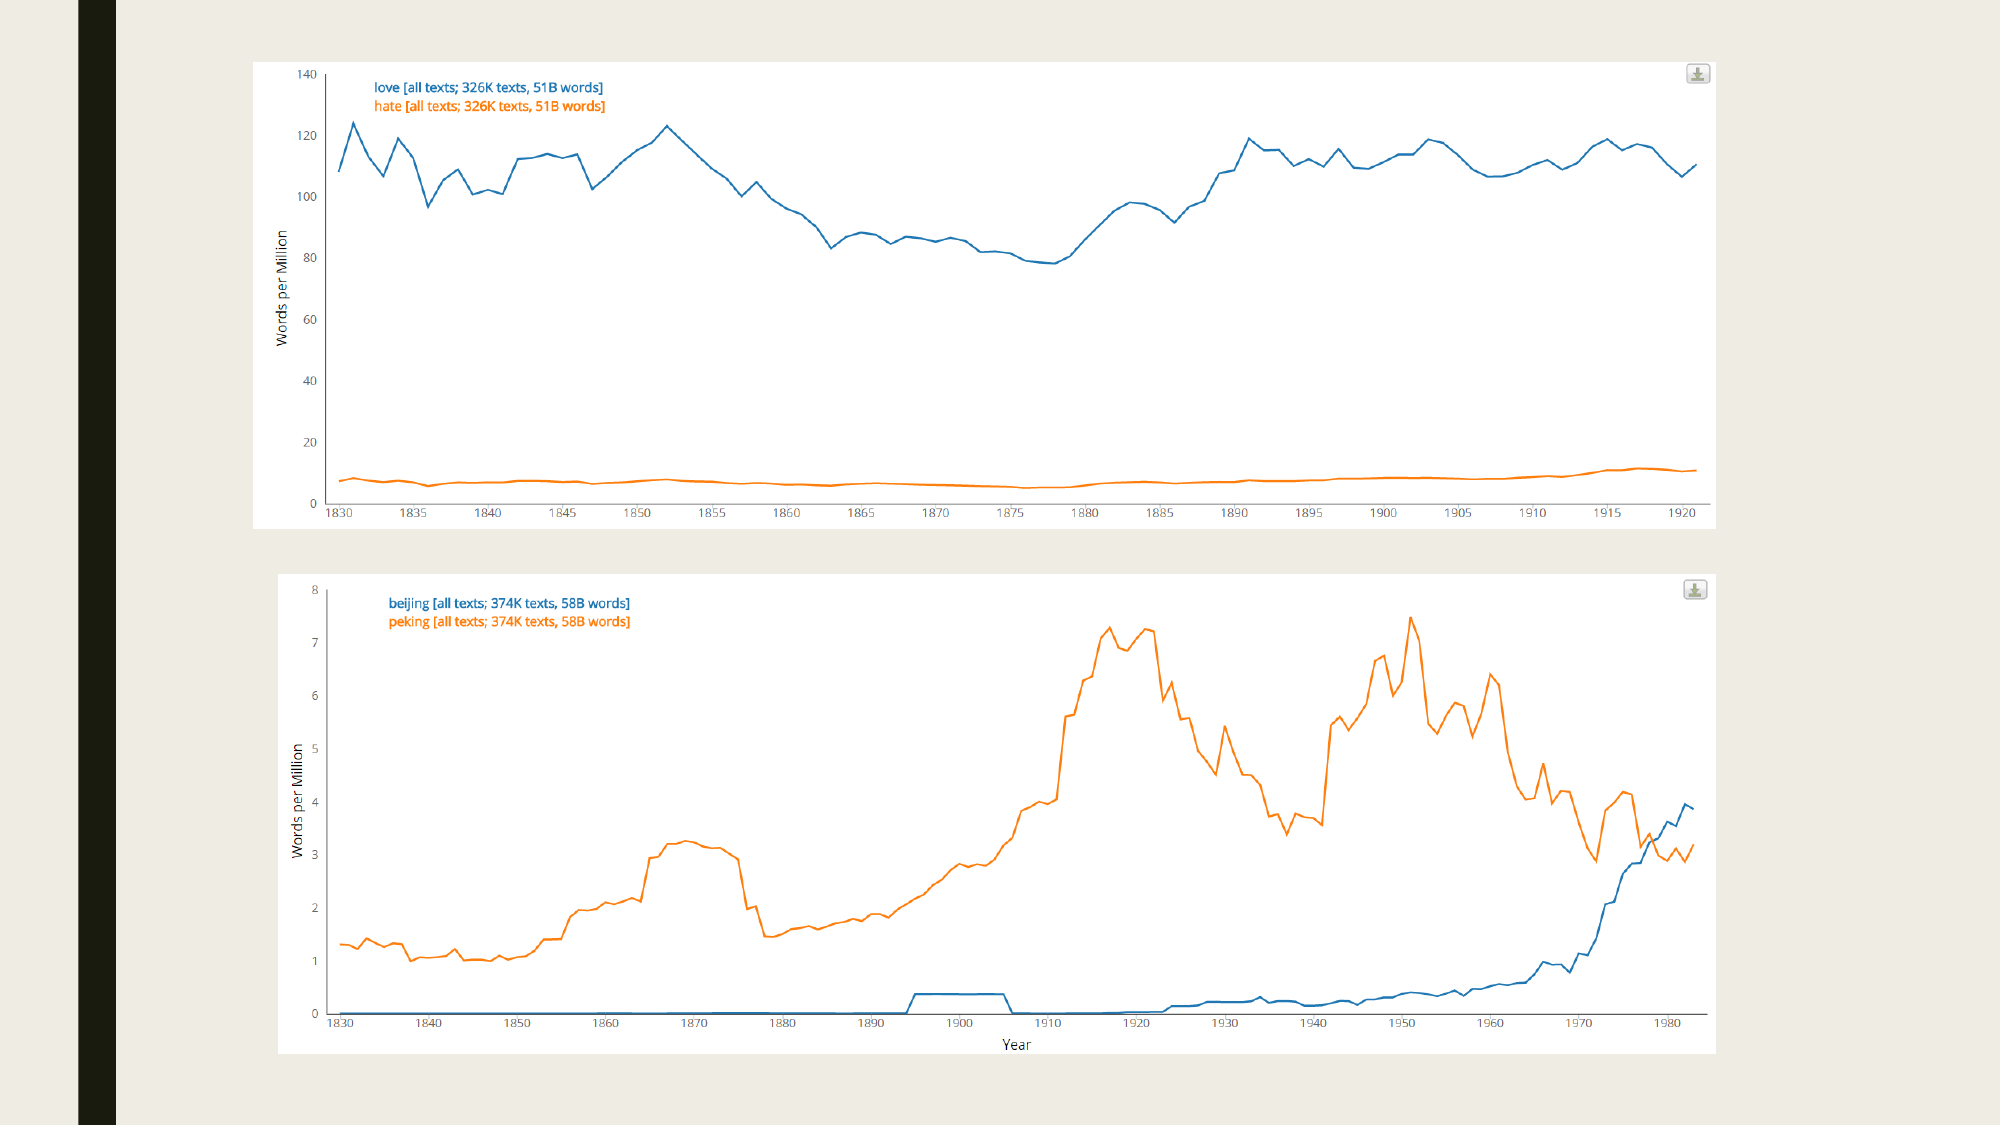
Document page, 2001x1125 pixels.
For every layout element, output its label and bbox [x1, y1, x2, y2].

picture [253, 62, 1716, 529]
picture [278, 574, 1716, 1054]
